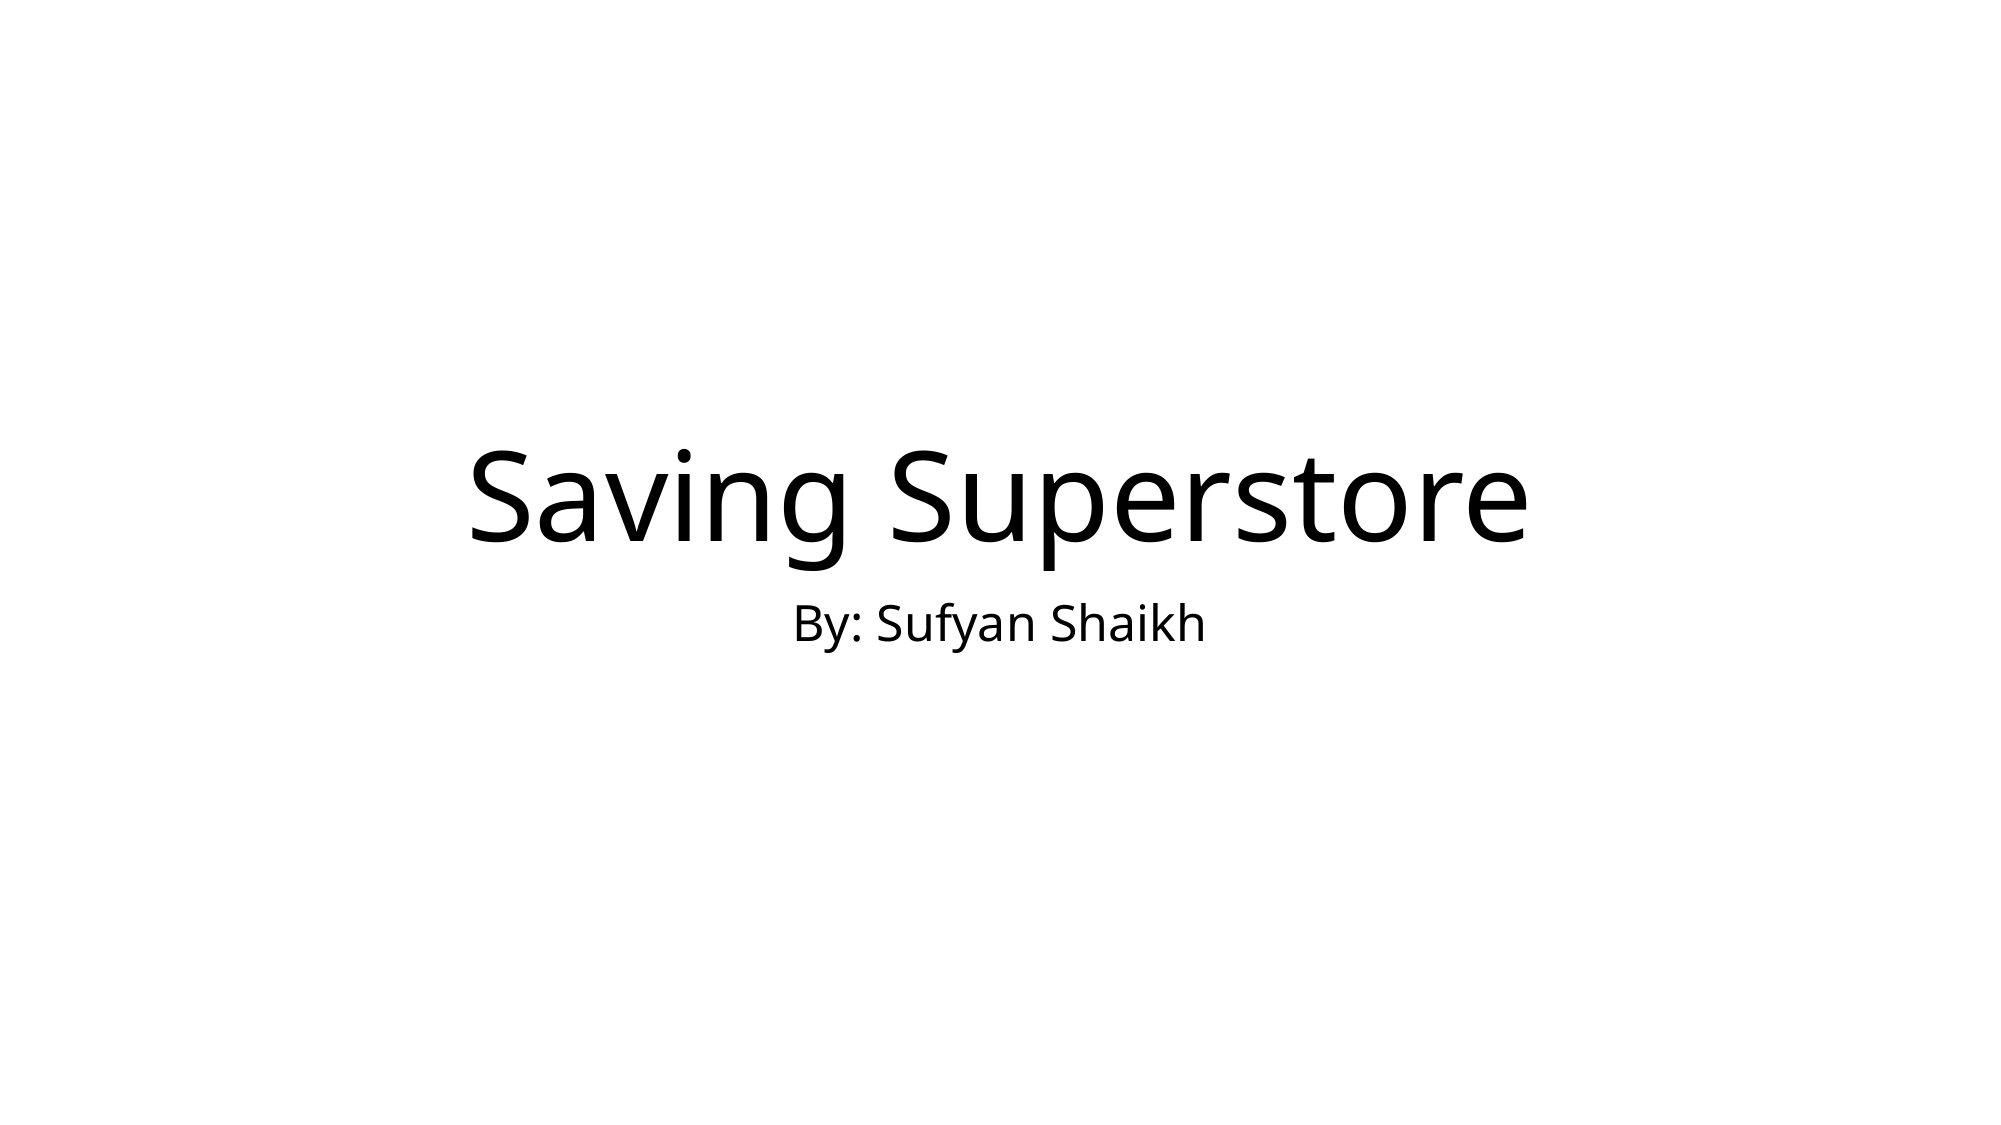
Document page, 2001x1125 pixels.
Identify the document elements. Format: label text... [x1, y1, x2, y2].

title Saving Superstore [249, 184, 1750, 576]
subtitle By: Sufyan Shaikh [249, 590, 1750, 863]
